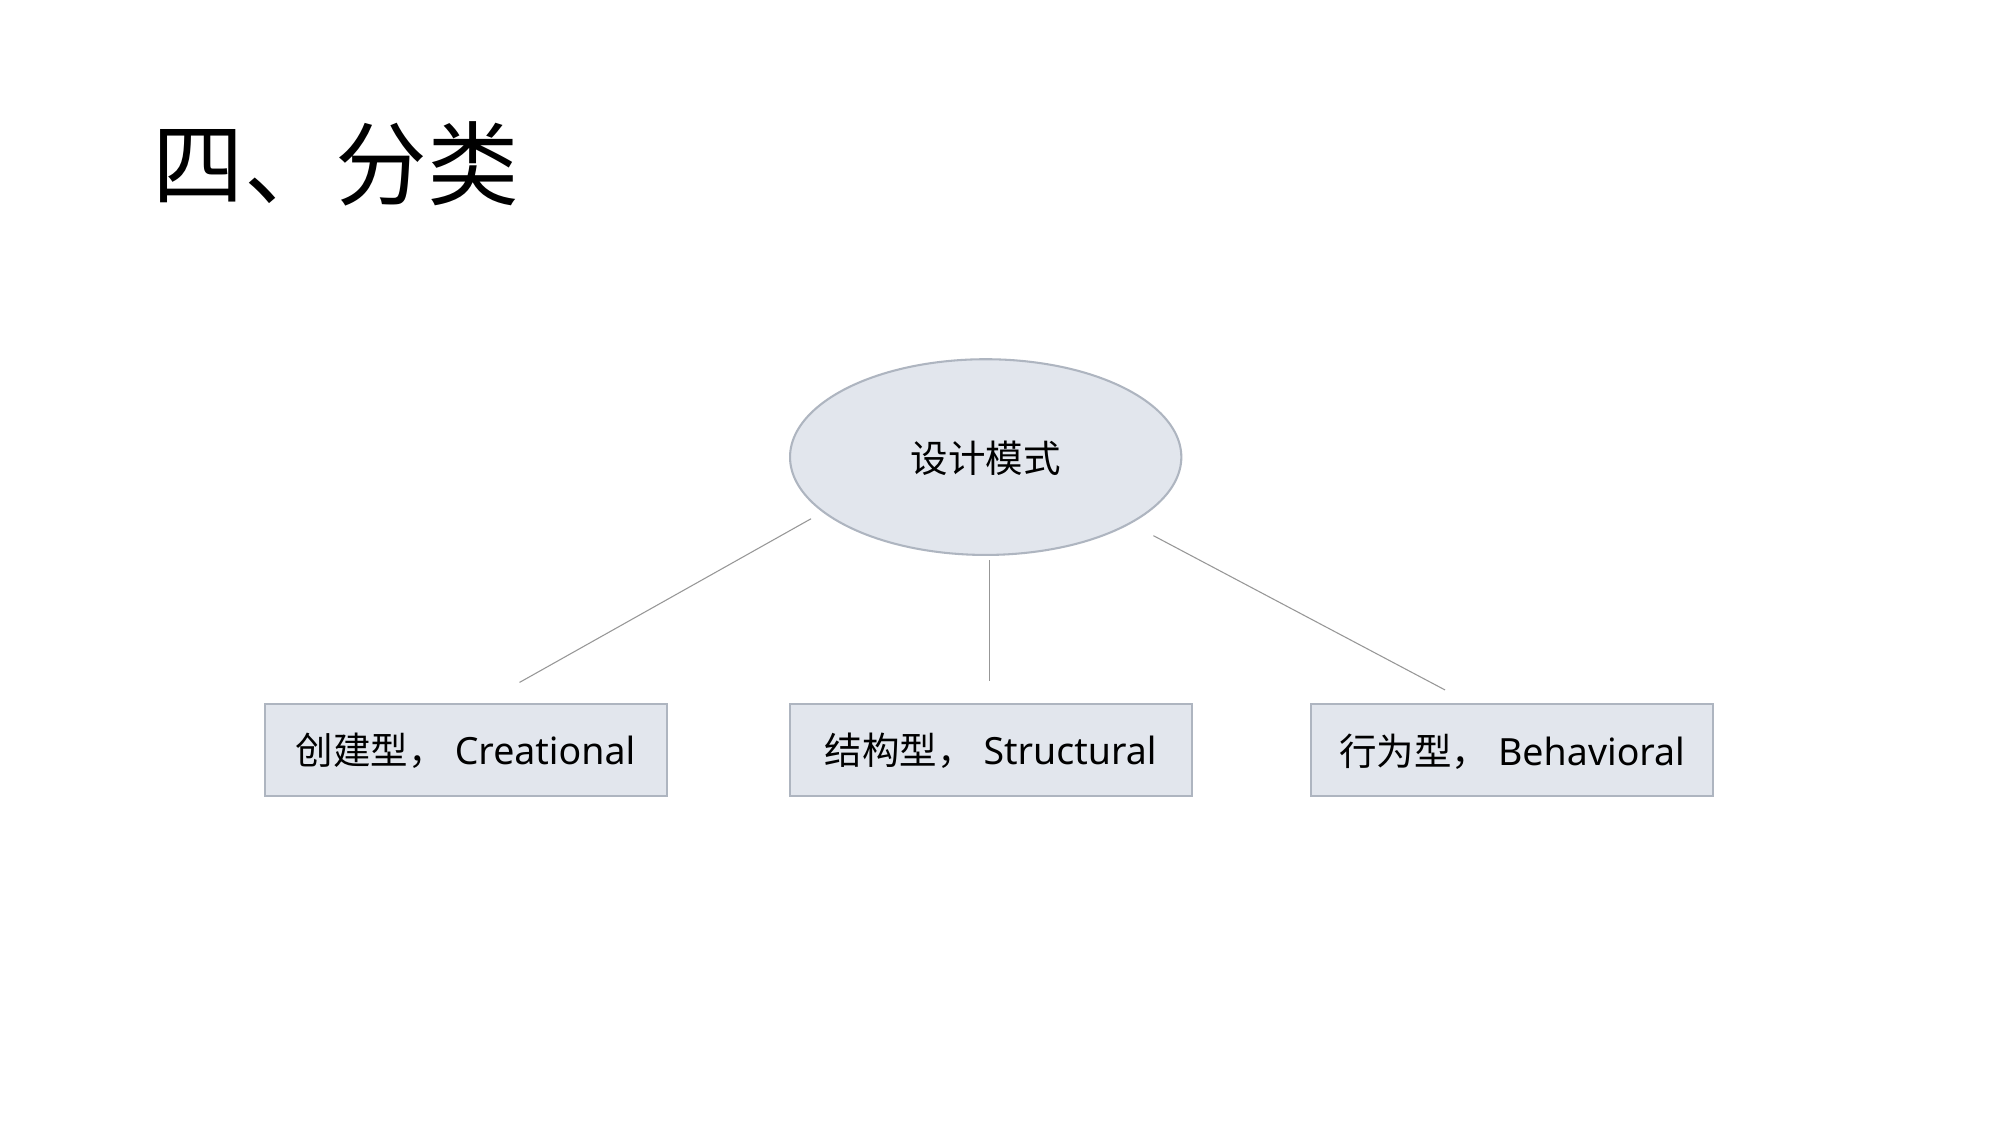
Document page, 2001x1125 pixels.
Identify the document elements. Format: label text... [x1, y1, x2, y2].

text_box 行为型，Behavioral [1310, 703, 1714, 797]
title 四、分类 [137, 59, 1863, 278]
text_box 设计模式 [789, 358, 1183, 556]
text_box 结构型，Structural [789, 703, 1193, 797]
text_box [1153, 535, 1445, 690]
text_box 创建型，Creational [264, 703, 668, 797]
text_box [519, 518, 812, 683]
